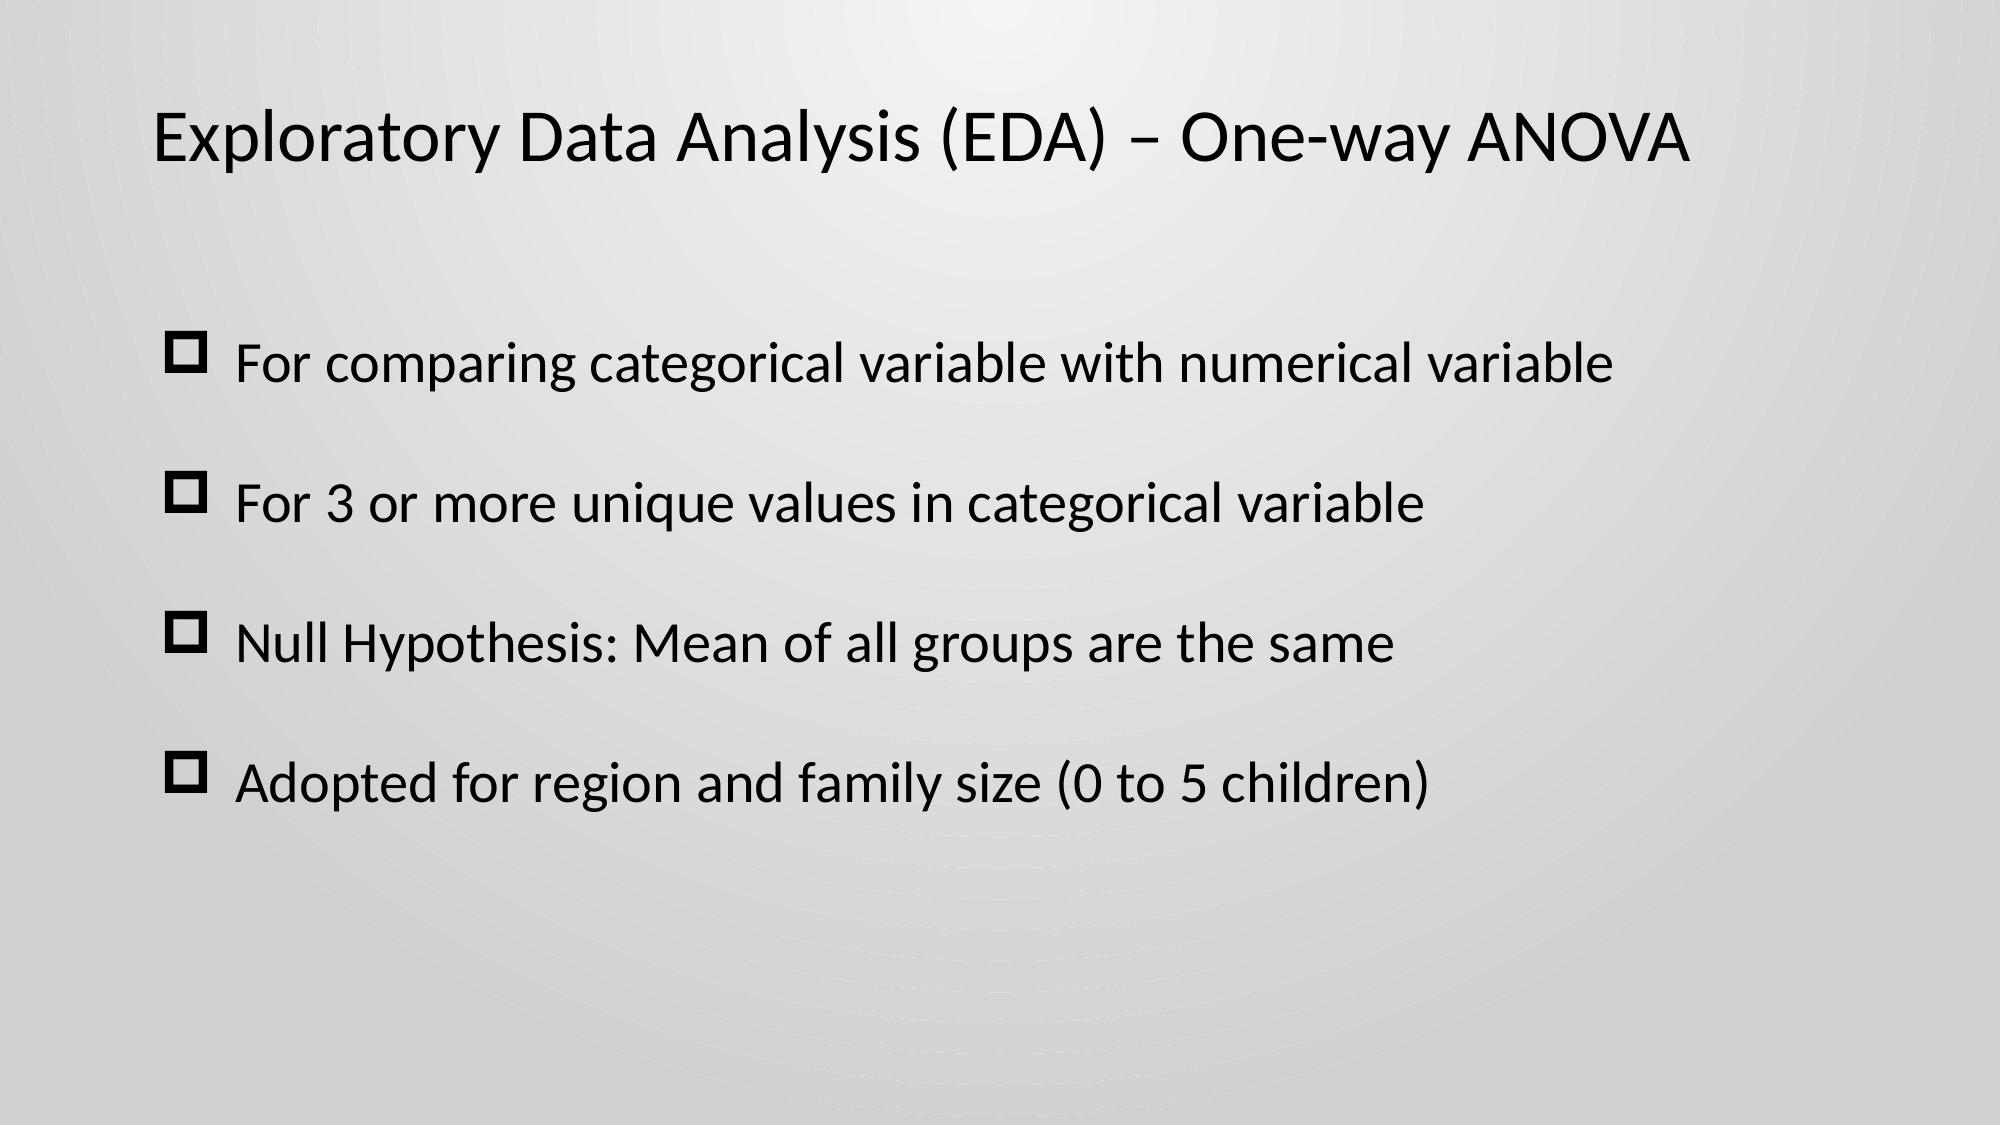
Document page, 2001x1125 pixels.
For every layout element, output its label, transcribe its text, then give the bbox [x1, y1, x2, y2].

text_box For comparing categorical variable with numerical variable For 3 or more unique values in categorical variable Null Hypothesis: Mean of all groups are the same Adopted for region and family size (0 to 5 children) [145, 317, 1631, 822]
text_box Exploratory Data Analysis (EDA) – One-way ANOVA [137, 78, 1817, 184]
